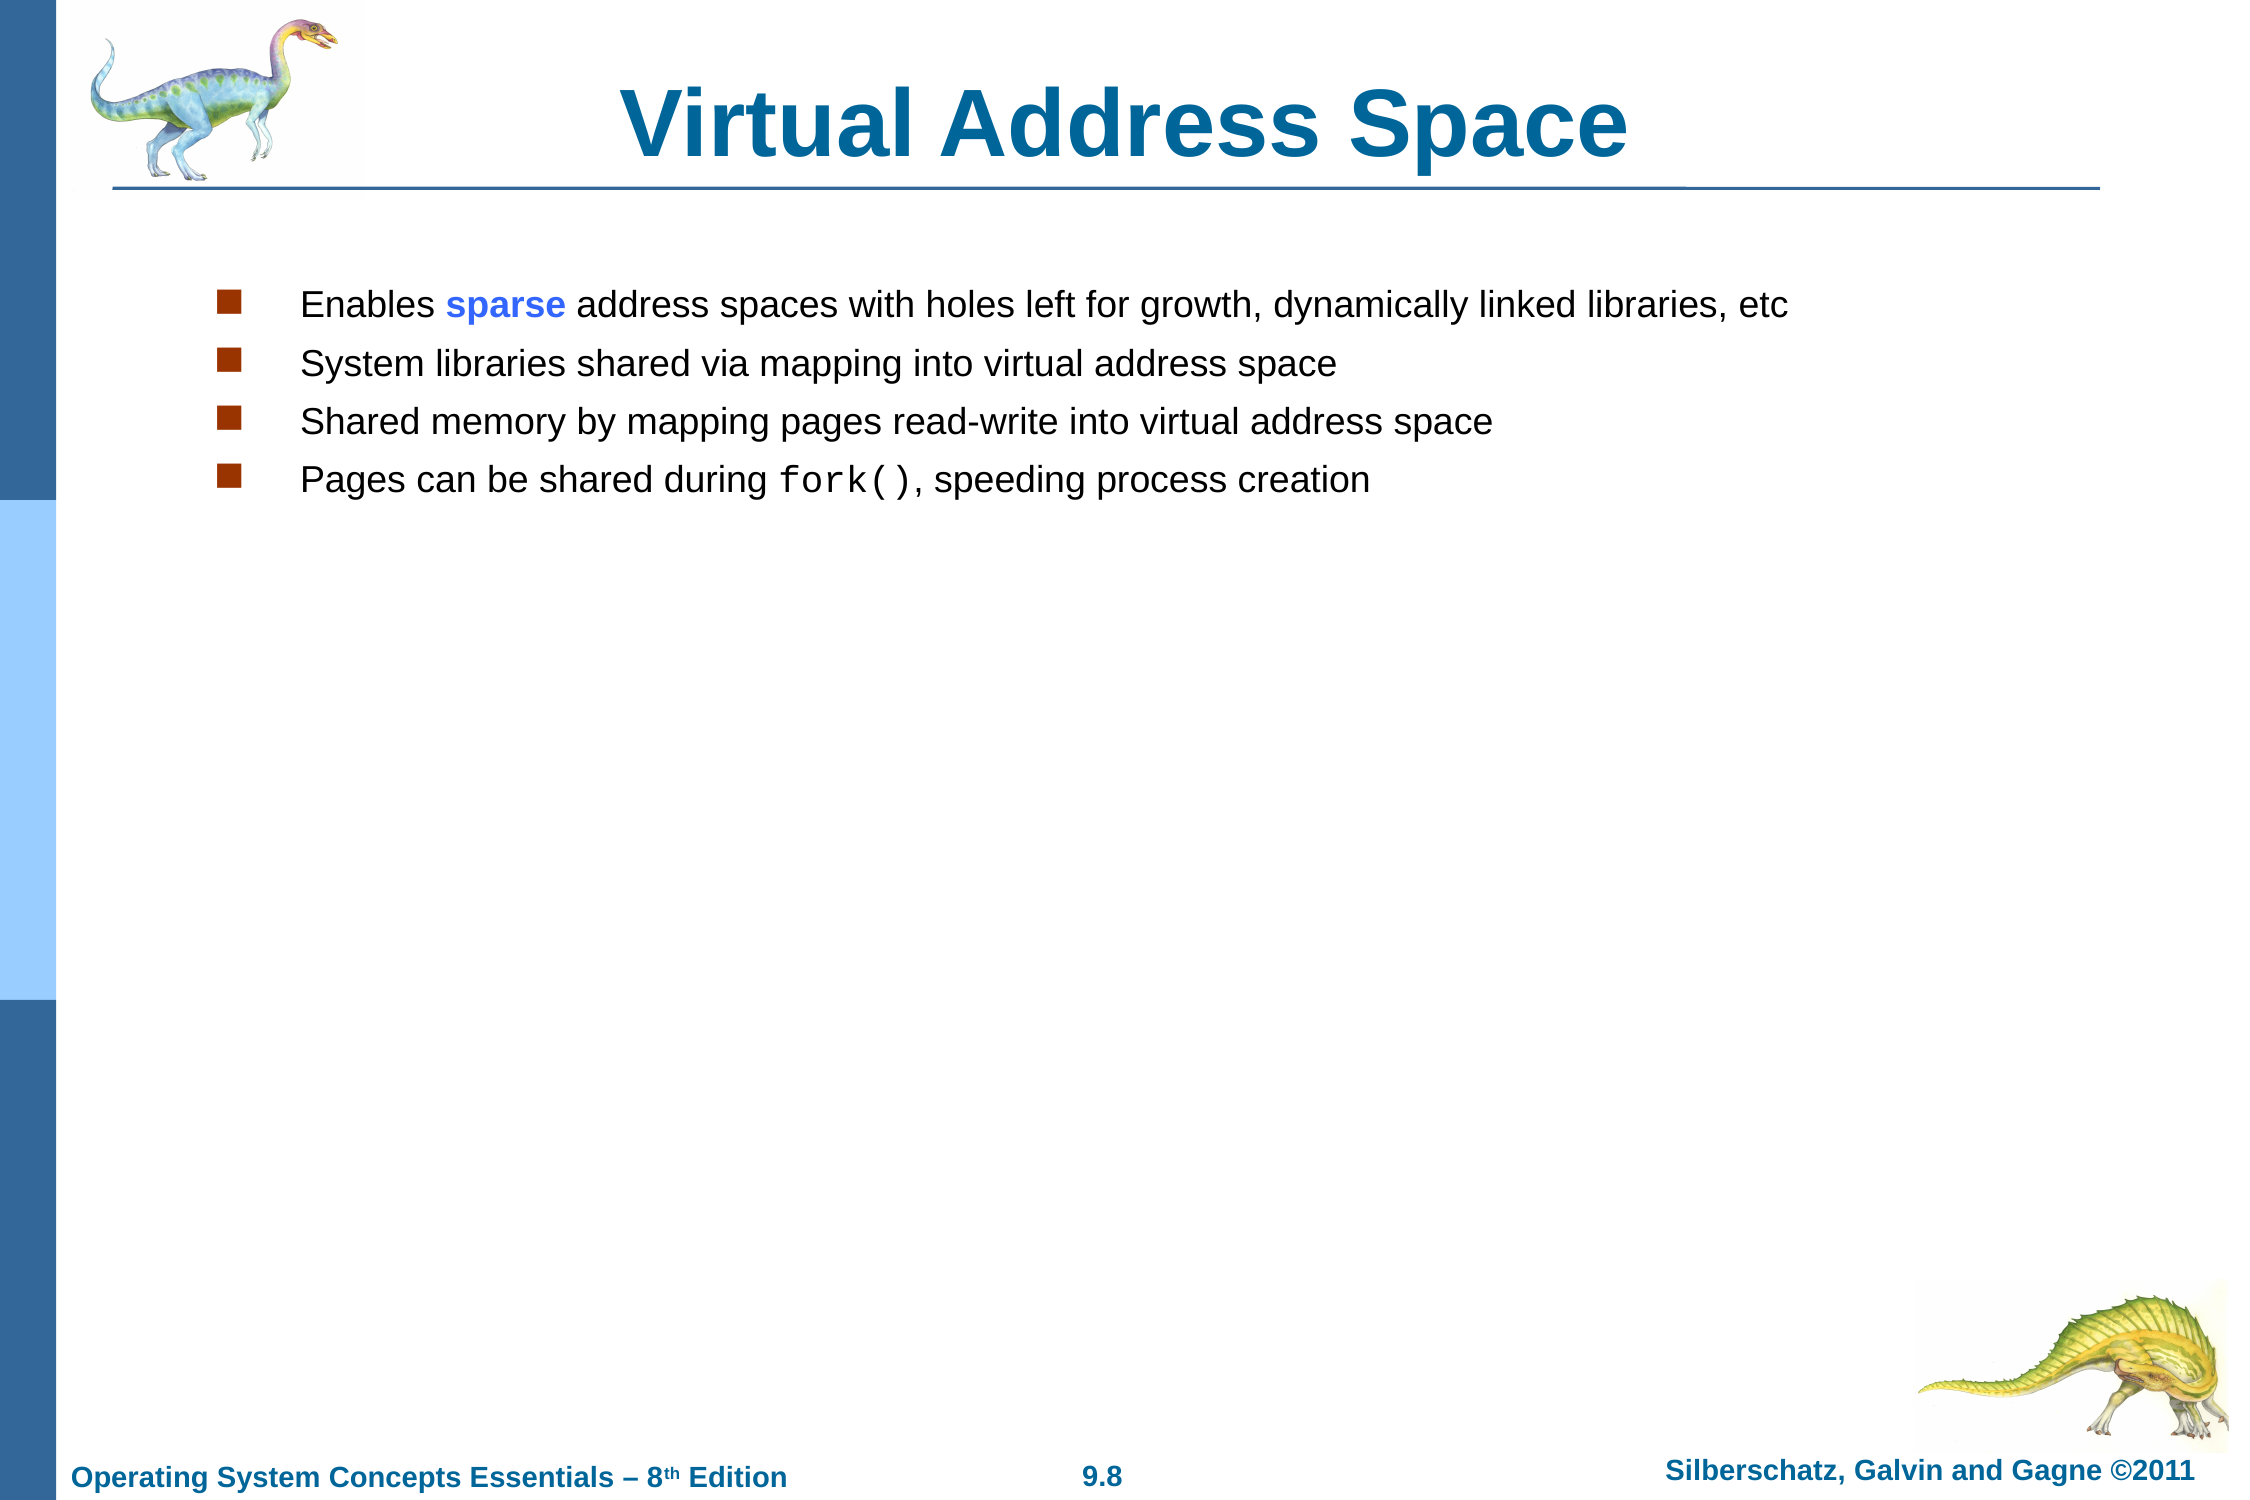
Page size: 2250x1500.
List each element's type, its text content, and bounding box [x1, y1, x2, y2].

picture [1913, 1279, 2229, 1453]
list Enables sparse address spaces with holes left for growth, dynamically linked libraries, etc System libraries shared via mapping into virtual address space Shared memory by mapping pages read-write into virtual address space Pages can be shared during fork(), speeding process creation [198, 269, 2224, 1261]
picture [70, 0, 365, 199]
title Virtual Address Space [112, 60, 2138, 187]
